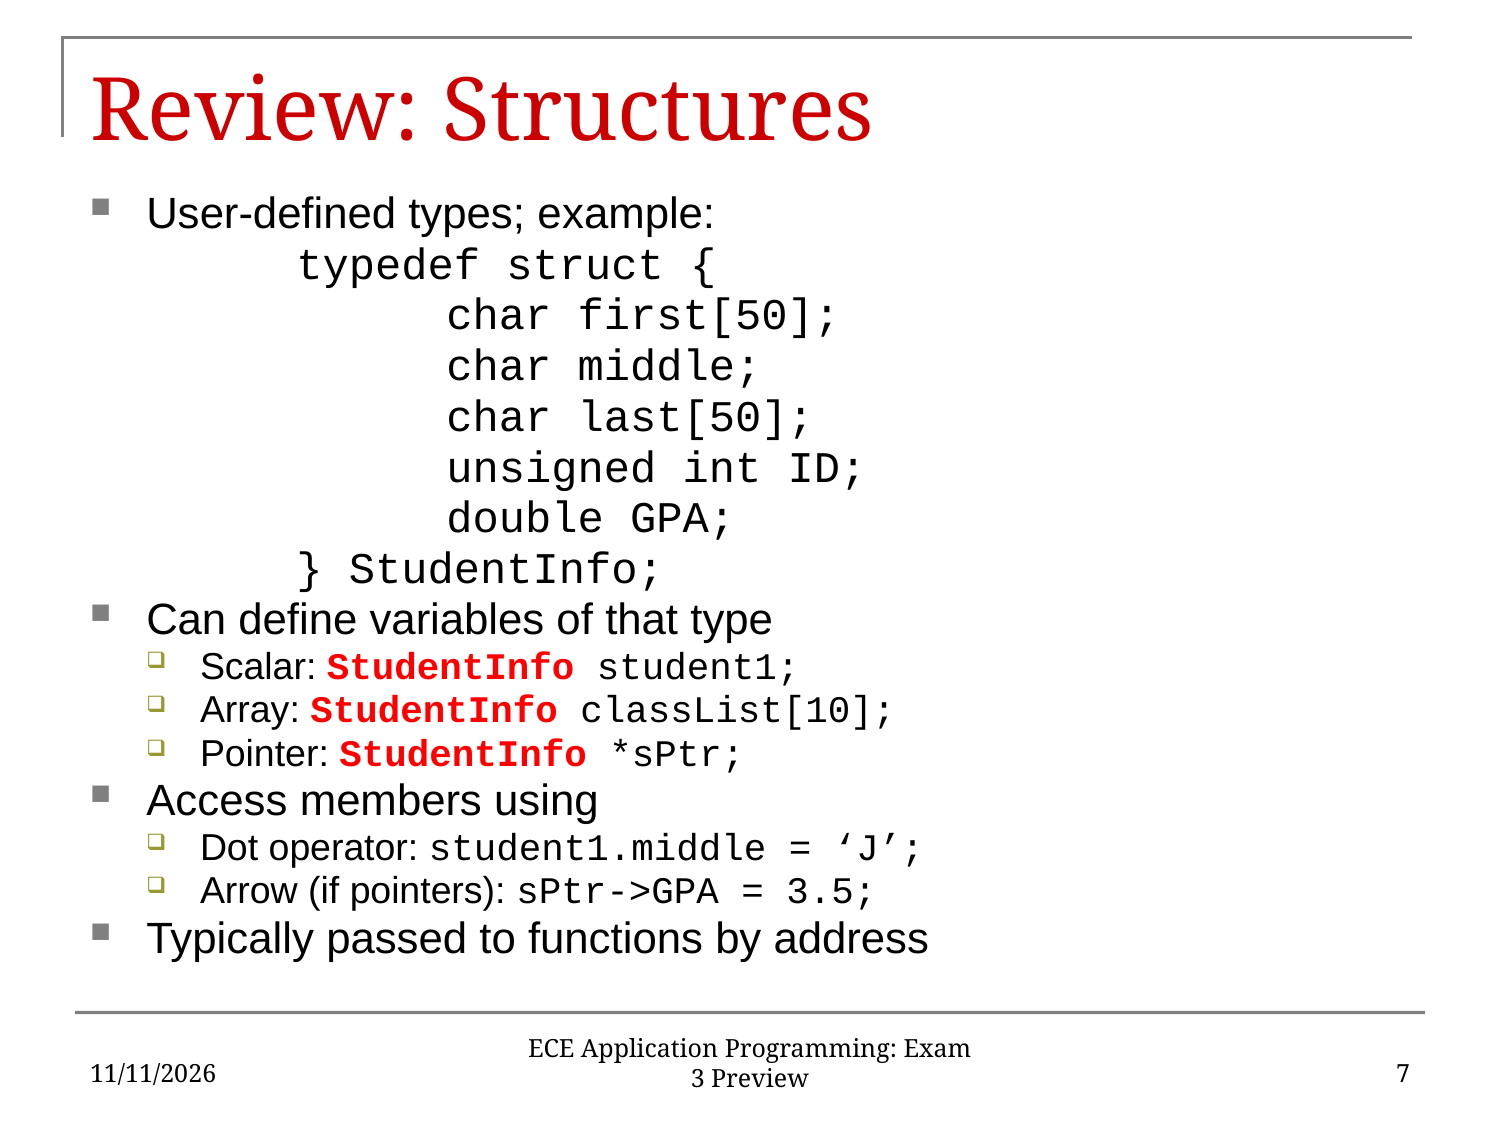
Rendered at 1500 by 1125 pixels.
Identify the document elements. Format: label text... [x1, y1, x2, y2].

list User-defined types; example: typedef struct { char first[50]; char middle; char last[50]; unsigned int ID; double GPA; } StudentInfo; Can define variables of that type Scalar: StudentInfo student1; Array: StudentInfo classList[10]; Pointer: StudentInfo *sPtr; Access members using Dot operator: student1.middle = ‘J’; Arrow (if pointers): sPtr->GPA = 3.5; Typically passed to functions by address [75, 187, 1425, 1006]
slide_number 7 [1074, 1023, 1426, 1100]
title Review: Structures [75, 45, 1425, 163]
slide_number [74, 1023, 426, 1100]
footer ECE Application Programming: Exam 3 Preview [512, 1024, 988, 1101]
